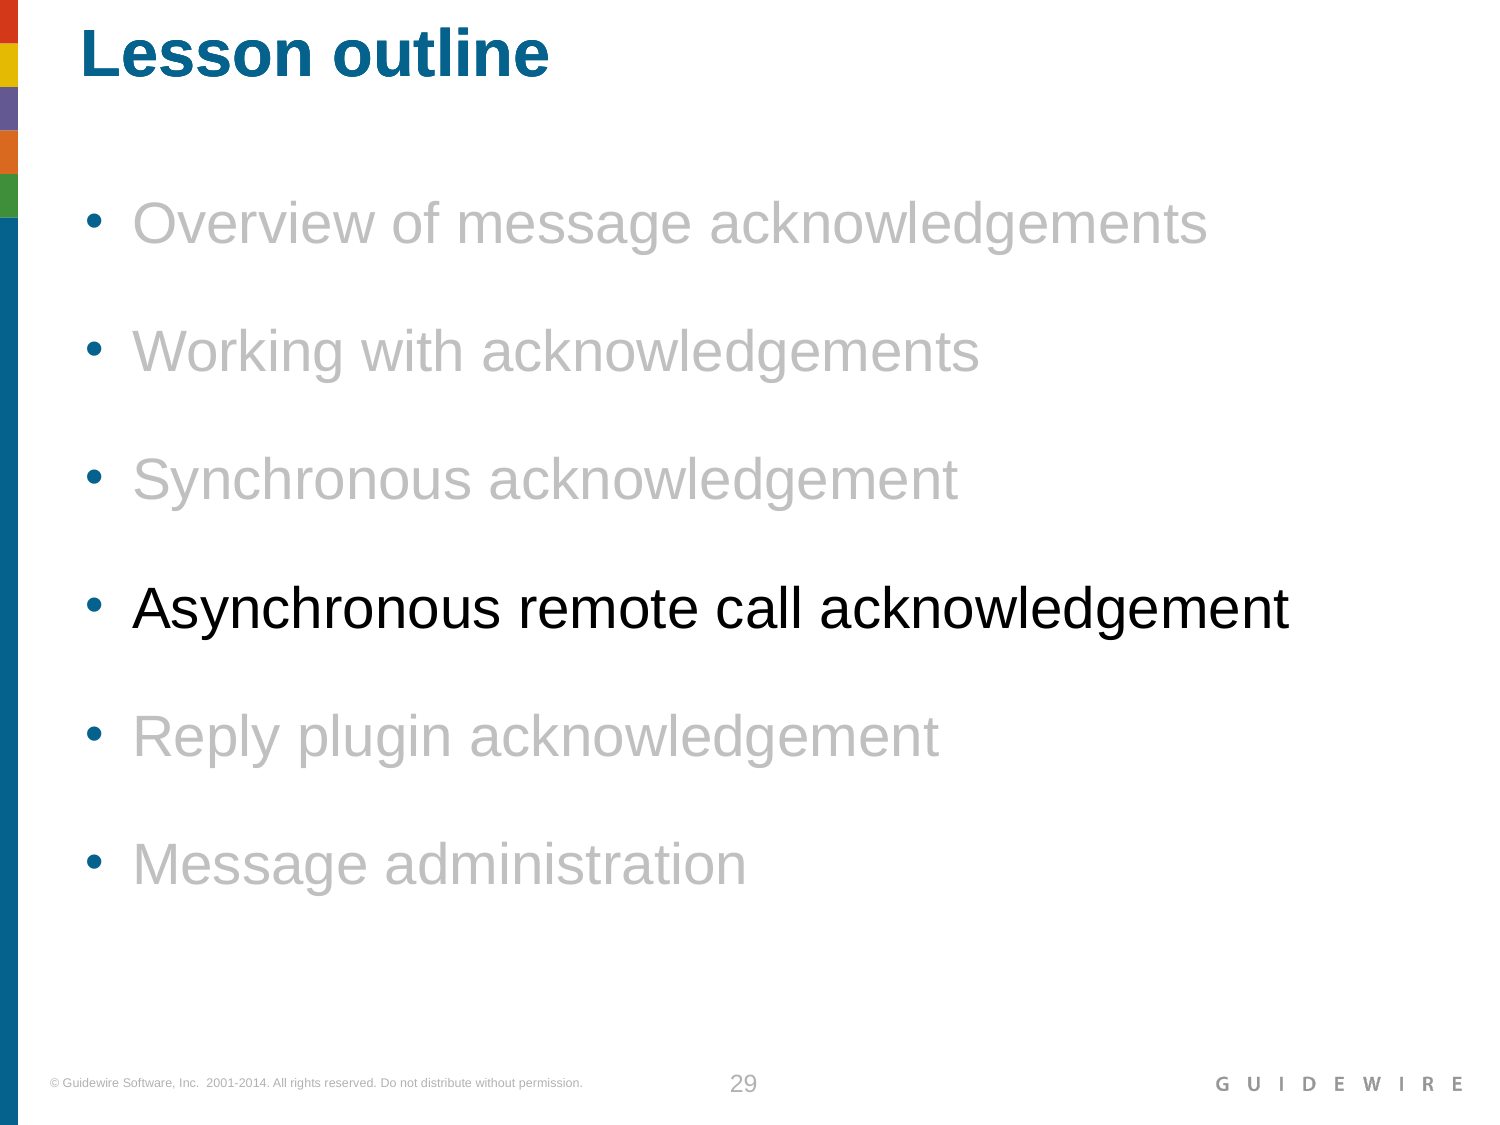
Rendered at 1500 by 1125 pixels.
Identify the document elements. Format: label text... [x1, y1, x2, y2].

list Overview of message acknowledgements Working with acknowledgements Synchronous acknowledgement Asynchronous remote call acknowledgement Reply plugin acknowledgement Message administration [85, 149, 1450, 1050]
picture [1215, 1073, 1480, 1096]
